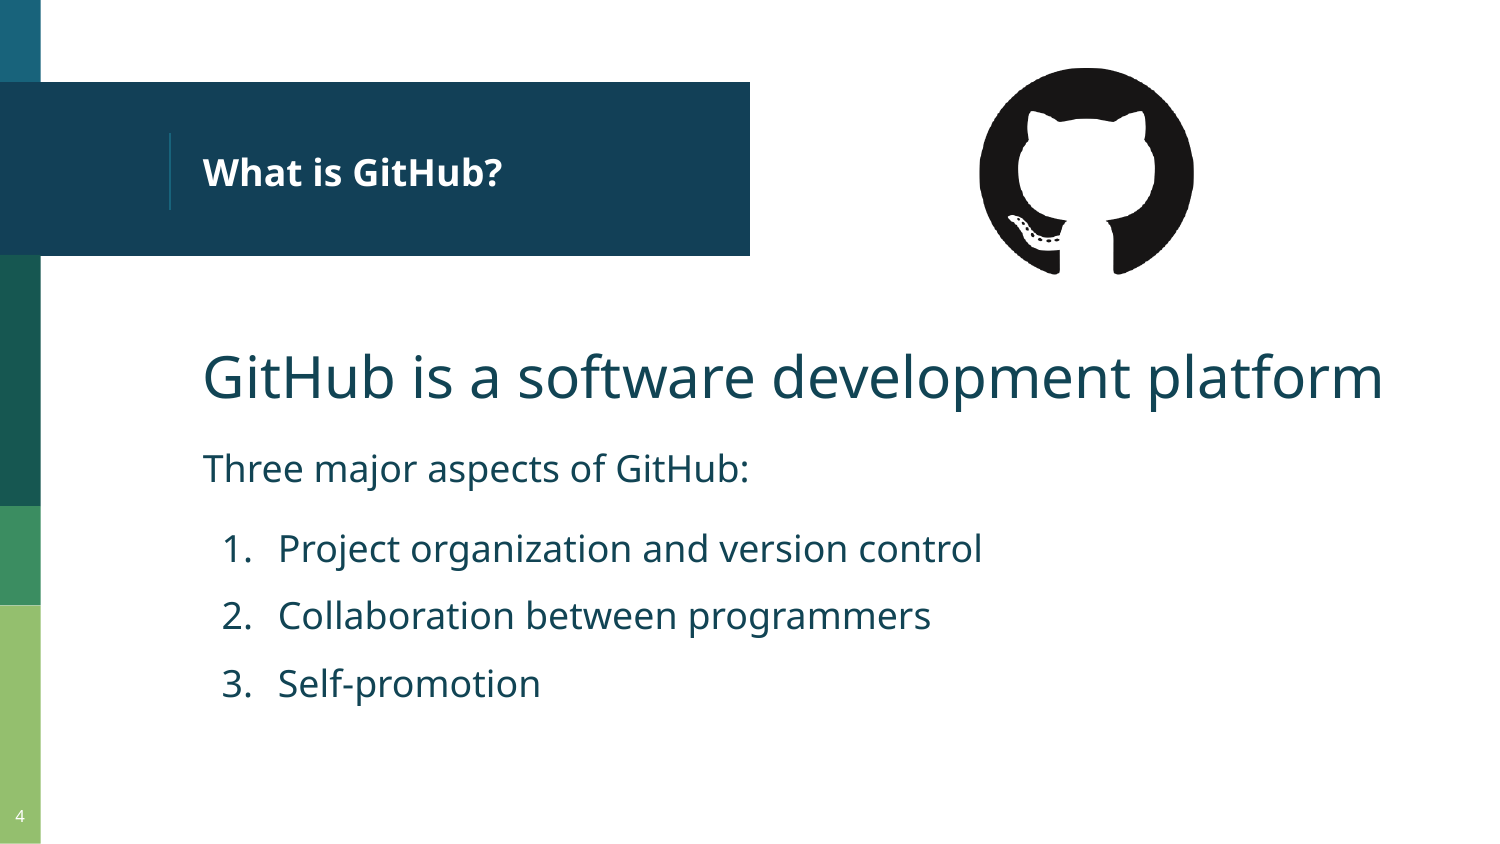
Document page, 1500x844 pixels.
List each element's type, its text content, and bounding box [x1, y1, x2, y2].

list GitHub is a software development platform Three major aspects of GitHub: Project organization and version control Collaboration between programmers Self-promotion [187, 289, 1425, 808]
picture [944, 29, 1229, 314]
title What is GitHub? [187, 87, 715, 256]
slide_number ‹#› [0, 790, 49, 844]
